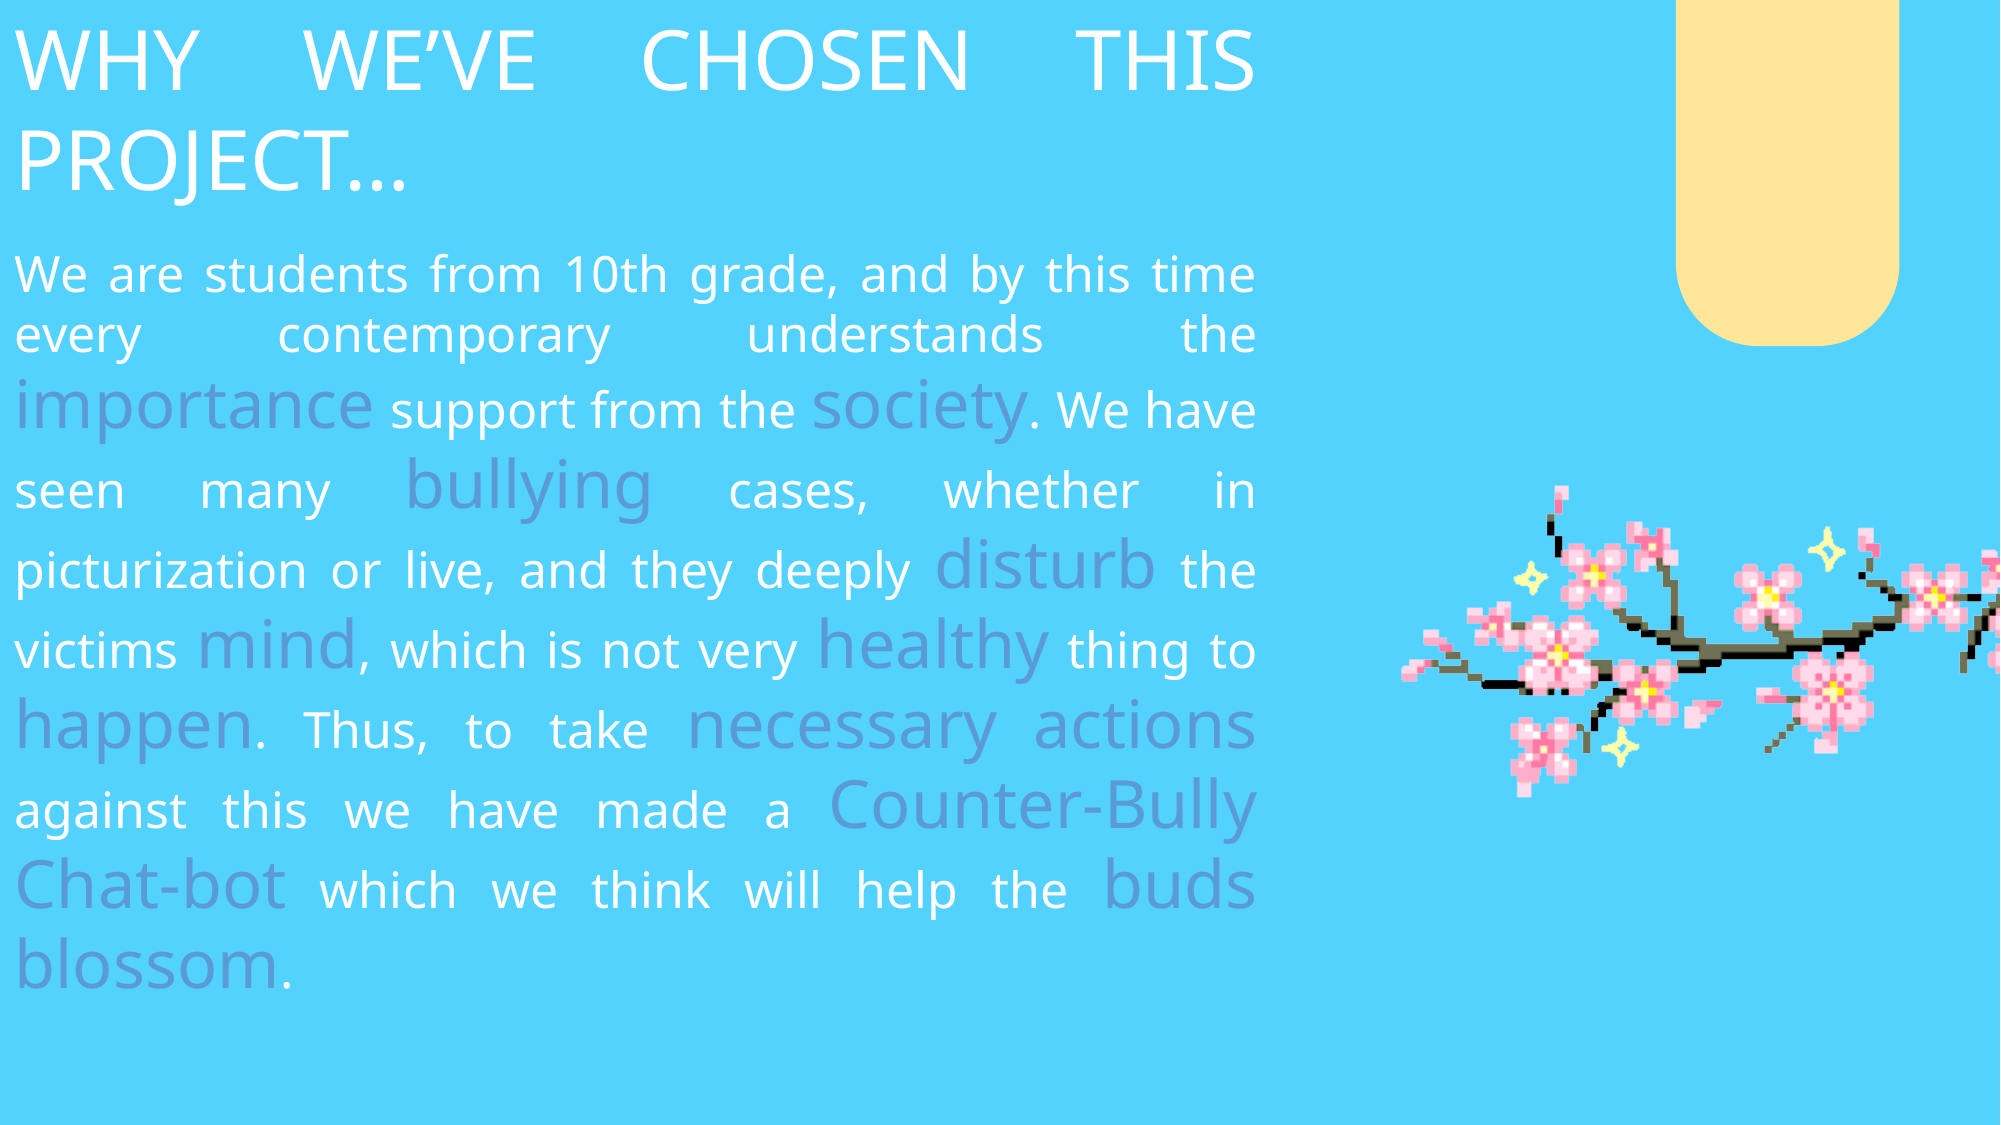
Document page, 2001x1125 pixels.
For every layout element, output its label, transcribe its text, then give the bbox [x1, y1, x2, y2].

text_box [1674, 0, 1901, 348]
text_box WHY WE’VE CHOSEN THIS PROJECT… We are students from 10th grade, and by this time every contemporary understands the importance support from the society. We have seen many bullying cases, whether in picturization or live, and they deeply disturb the victims mind, which is not very healthy thing to happen. Thus, to take necessary actions against this we have made a Counter-Bully Chat-bot which we think will help the buds blossom. [0, 0, 1273, 1010]
picture [1397, 461, 2000, 1026]
